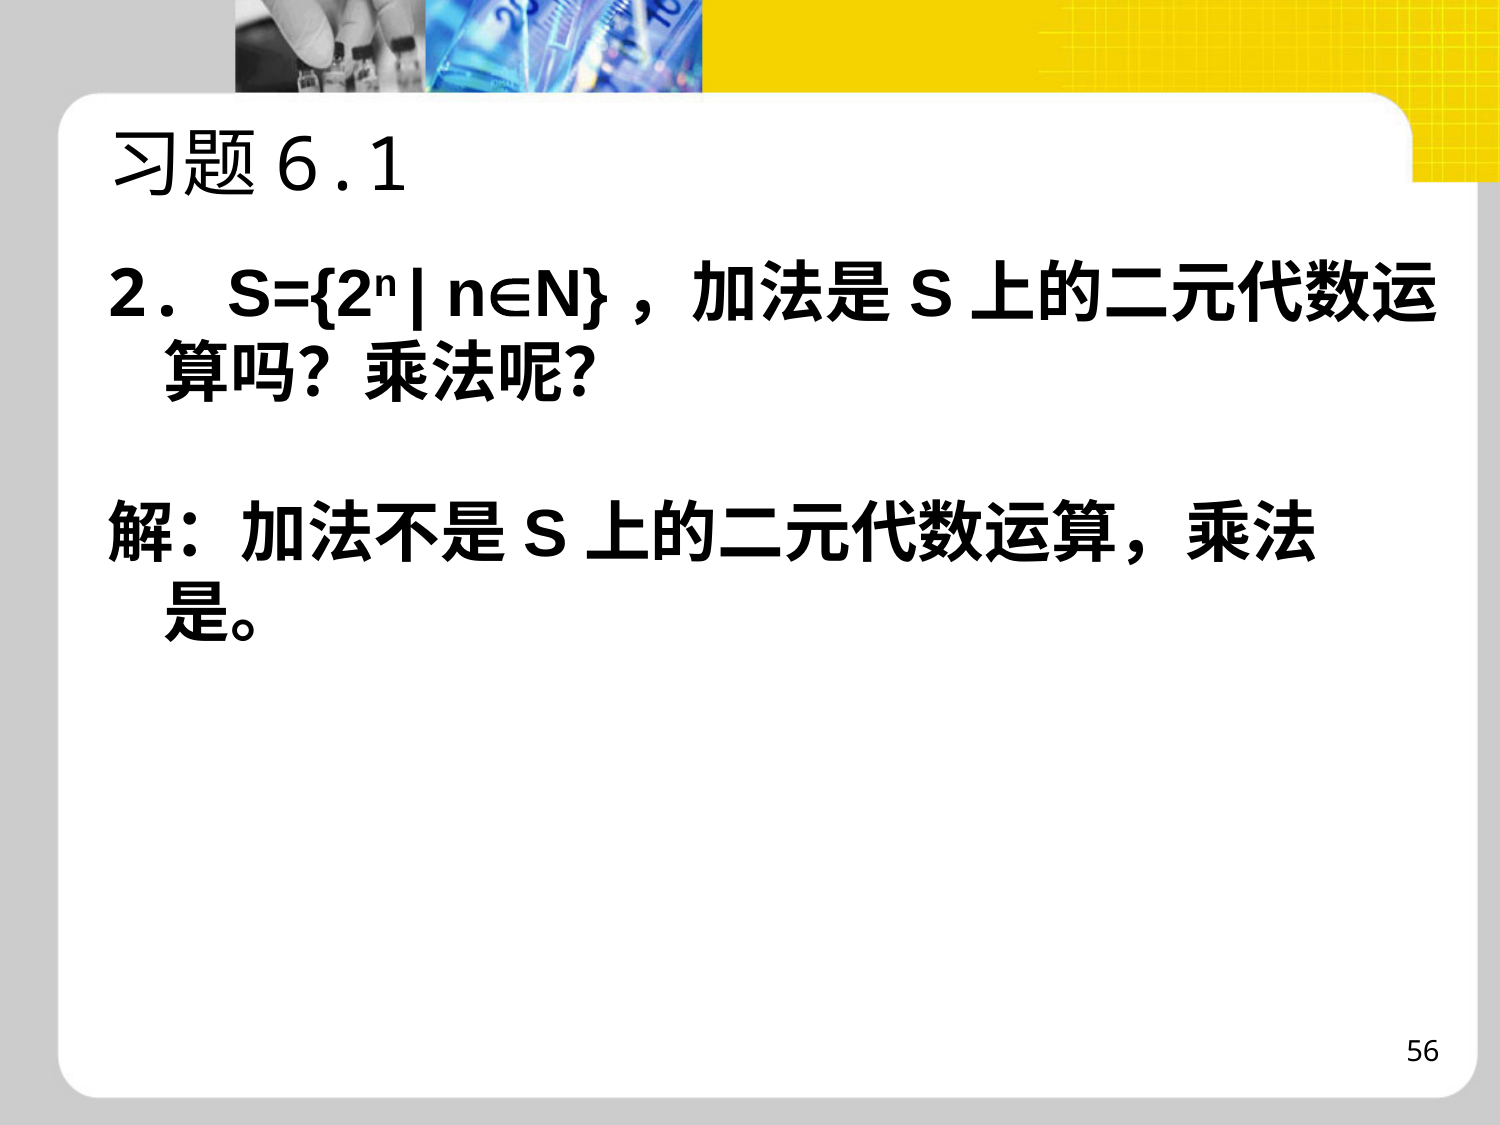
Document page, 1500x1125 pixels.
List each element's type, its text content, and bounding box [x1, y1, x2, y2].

title 习题6.1 [92, 87, 1408, 234]
slide_number 56 [1141, 1024, 1455, 1101]
list 2. S={2n | nN}，加法是S上的二元代数运算吗？乘法呢？ 解：加法不是S上的二元代数运算，乘法是。 [92, 242, 1454, 993]
picture [0, 0, 1500, 1125]
